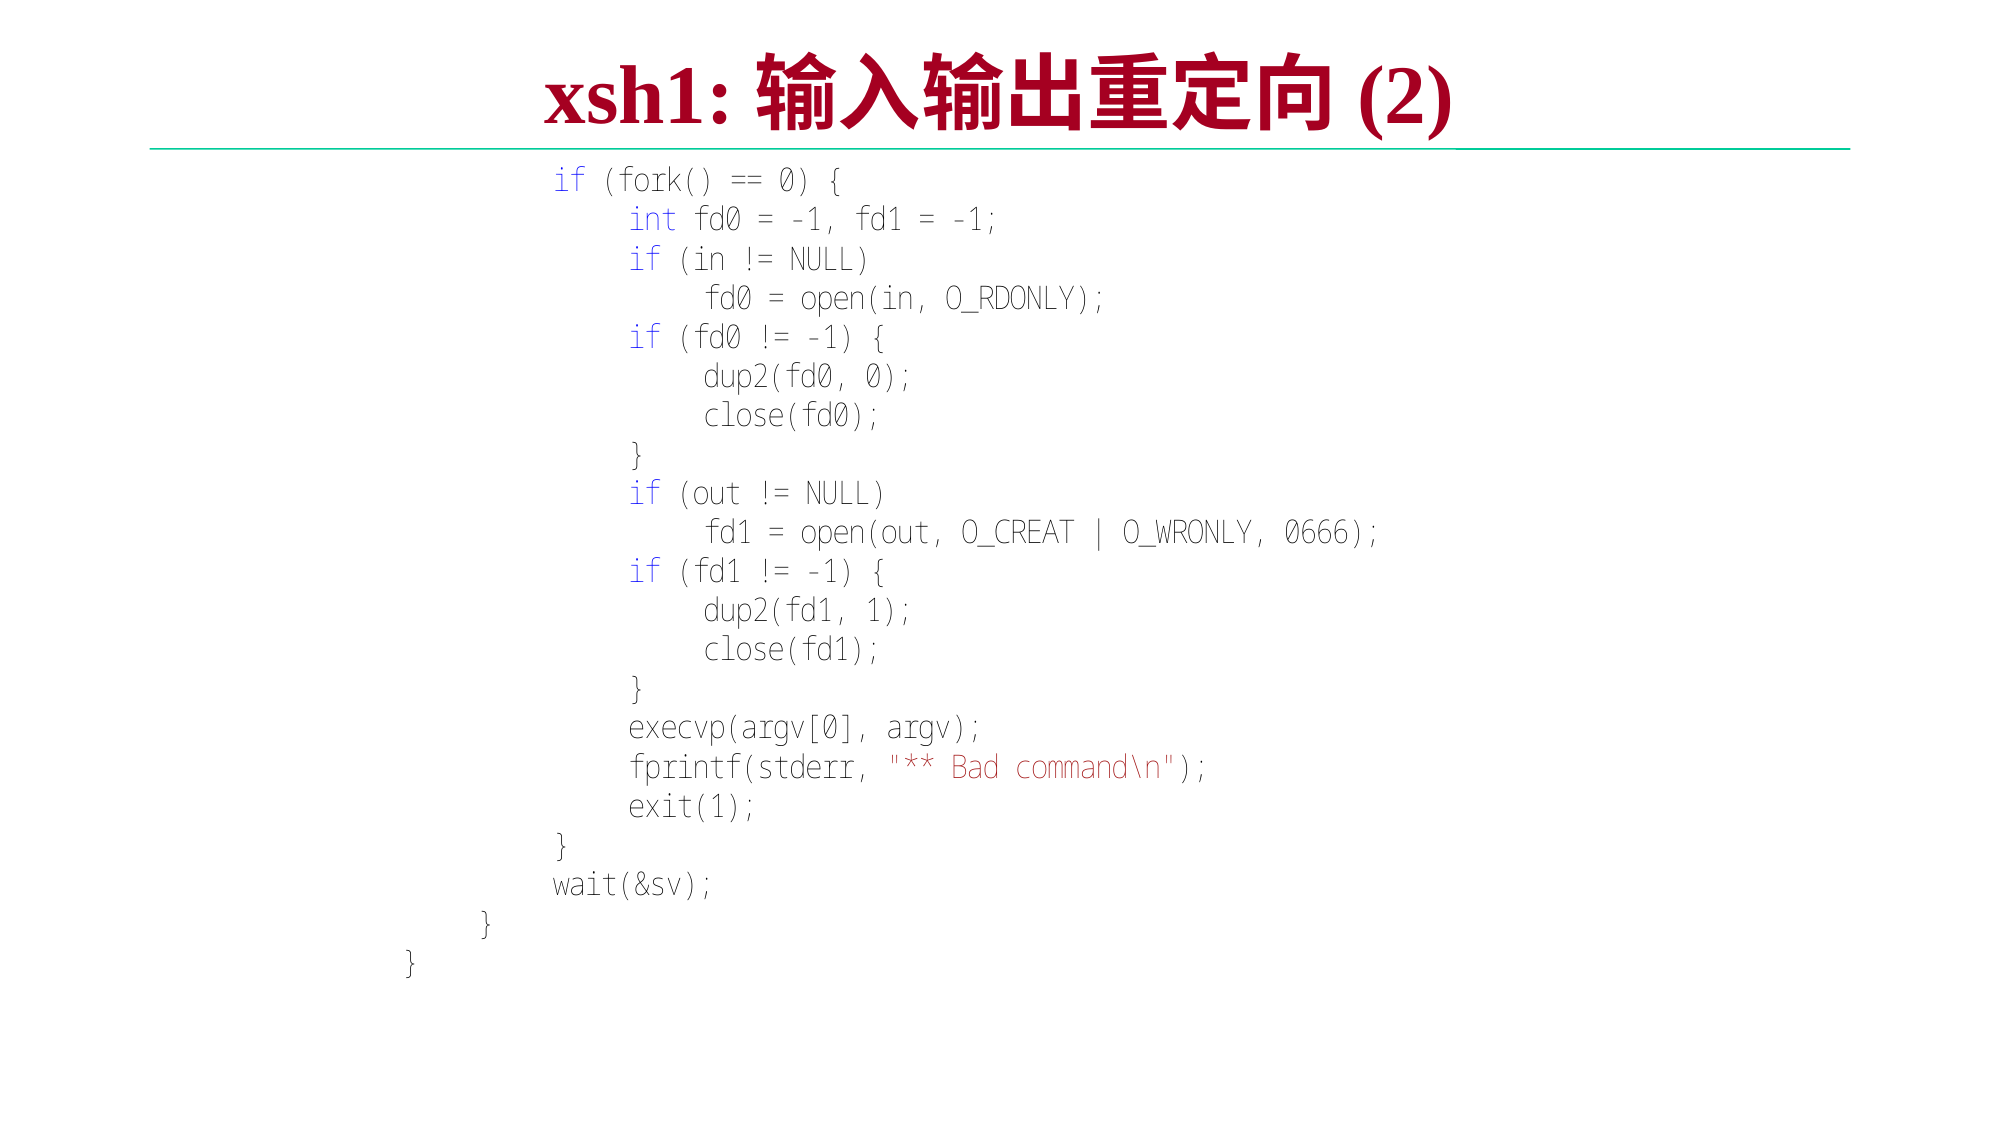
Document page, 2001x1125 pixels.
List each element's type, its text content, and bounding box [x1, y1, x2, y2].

title xsh1:输入输出重定向(2) [149, 31, 1850, 150]
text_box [352, 113, 1674, 998]
